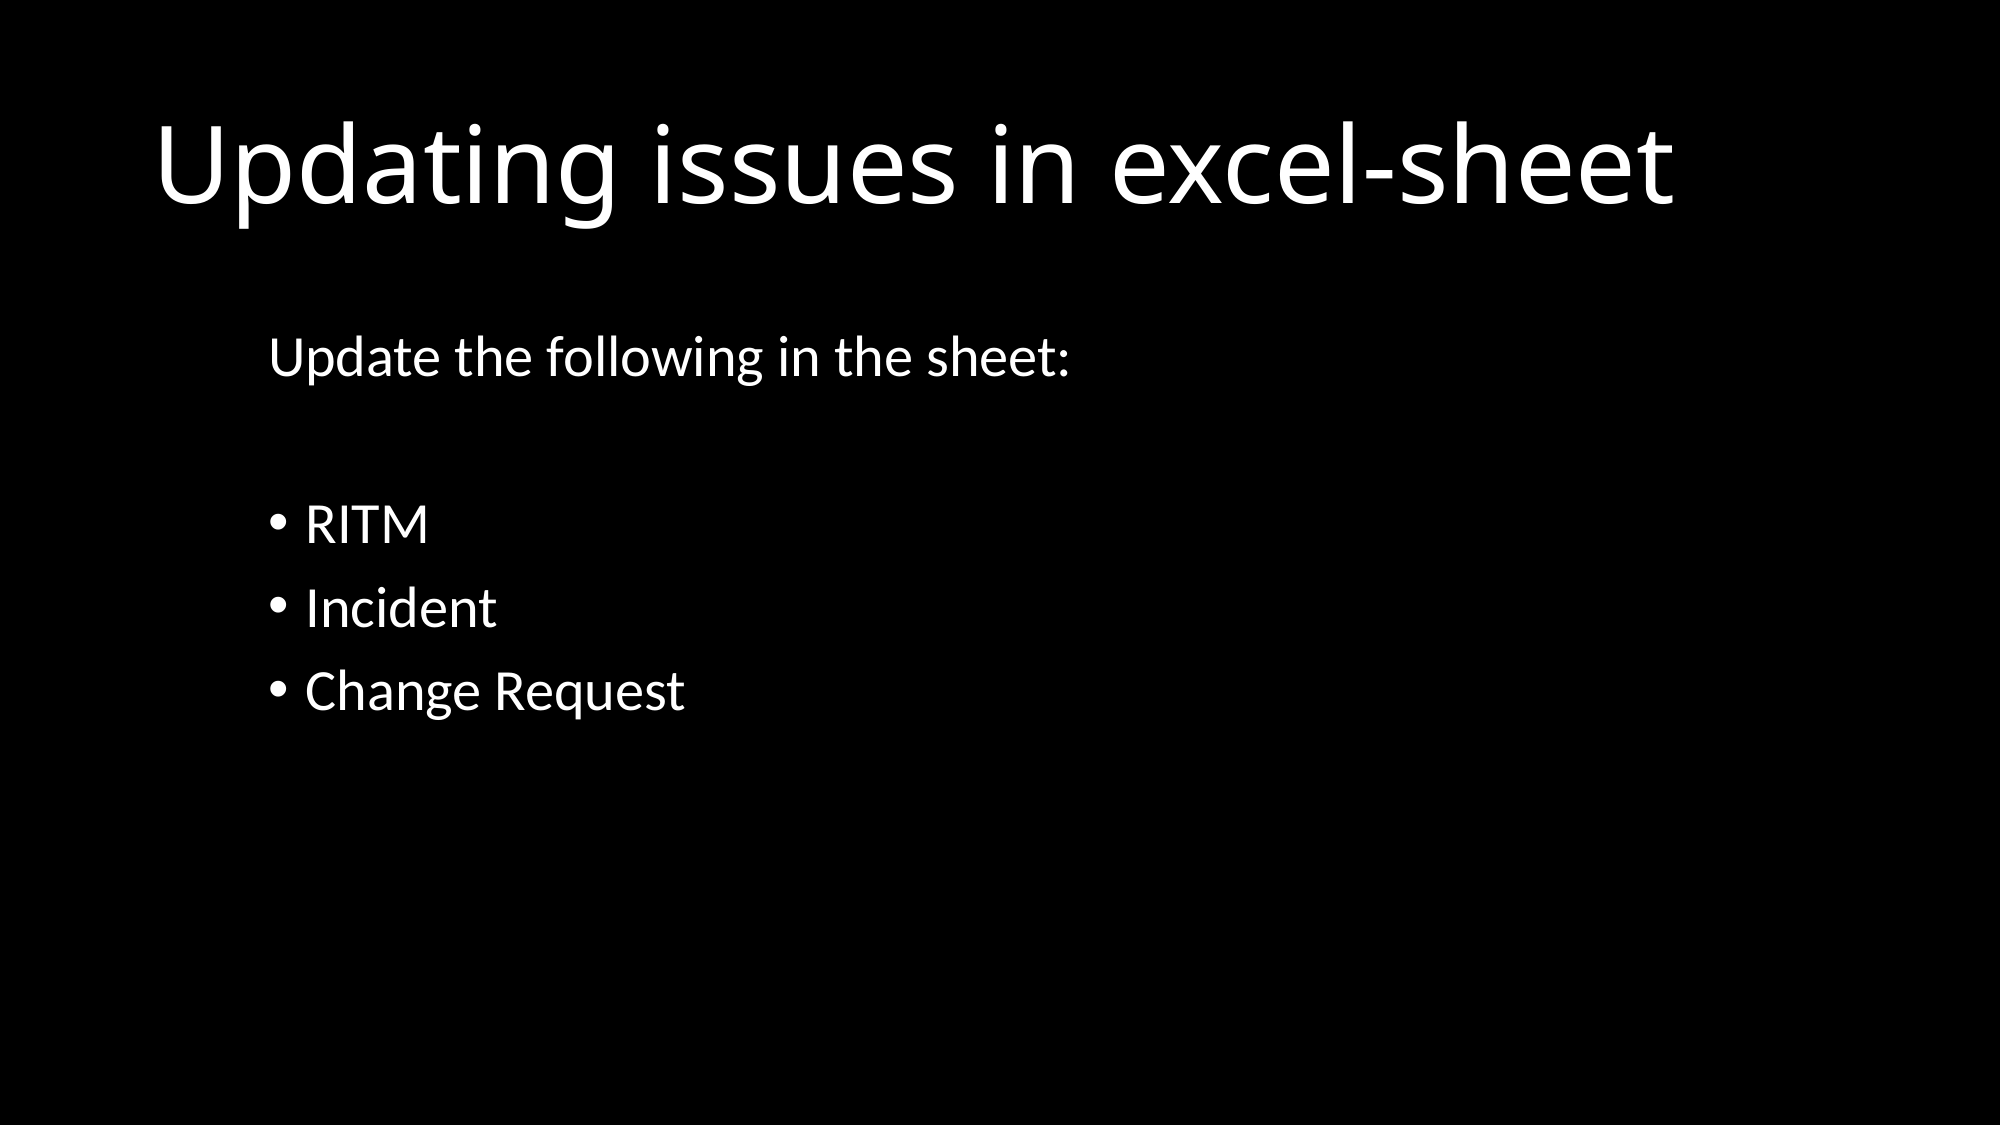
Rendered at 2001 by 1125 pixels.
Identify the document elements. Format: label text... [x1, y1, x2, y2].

list Update the following in the sheet: RITM Incident Change Request [253, 318, 1733, 1066]
title Updating issues in excel-sheet [137, 59, 1863, 278]
